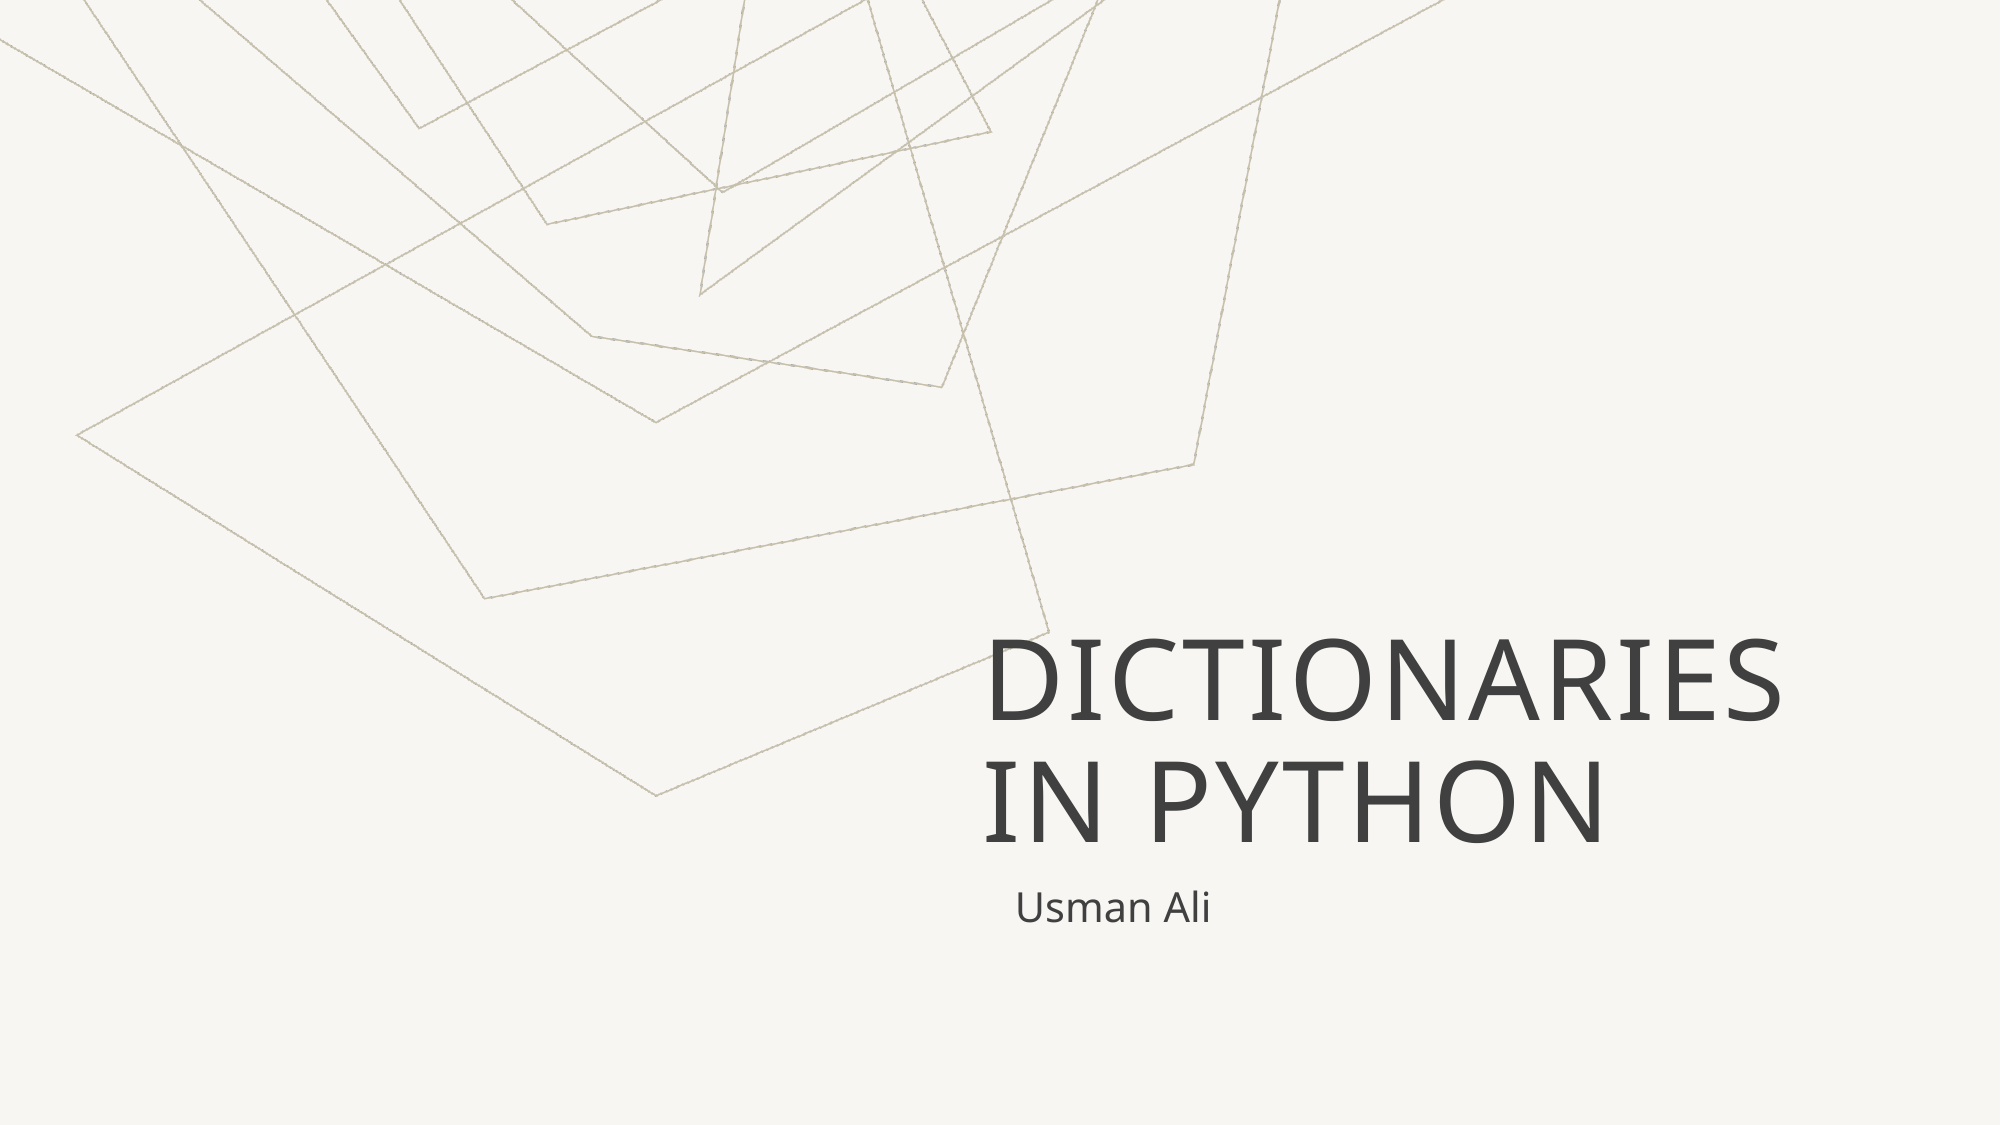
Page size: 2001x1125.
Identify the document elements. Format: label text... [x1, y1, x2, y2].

picture [0, 0, 1557, 830]
title Dictionaries in python [967, 587, 1958, 874]
subtitle Usman Ali [999, 873, 1811, 939]
